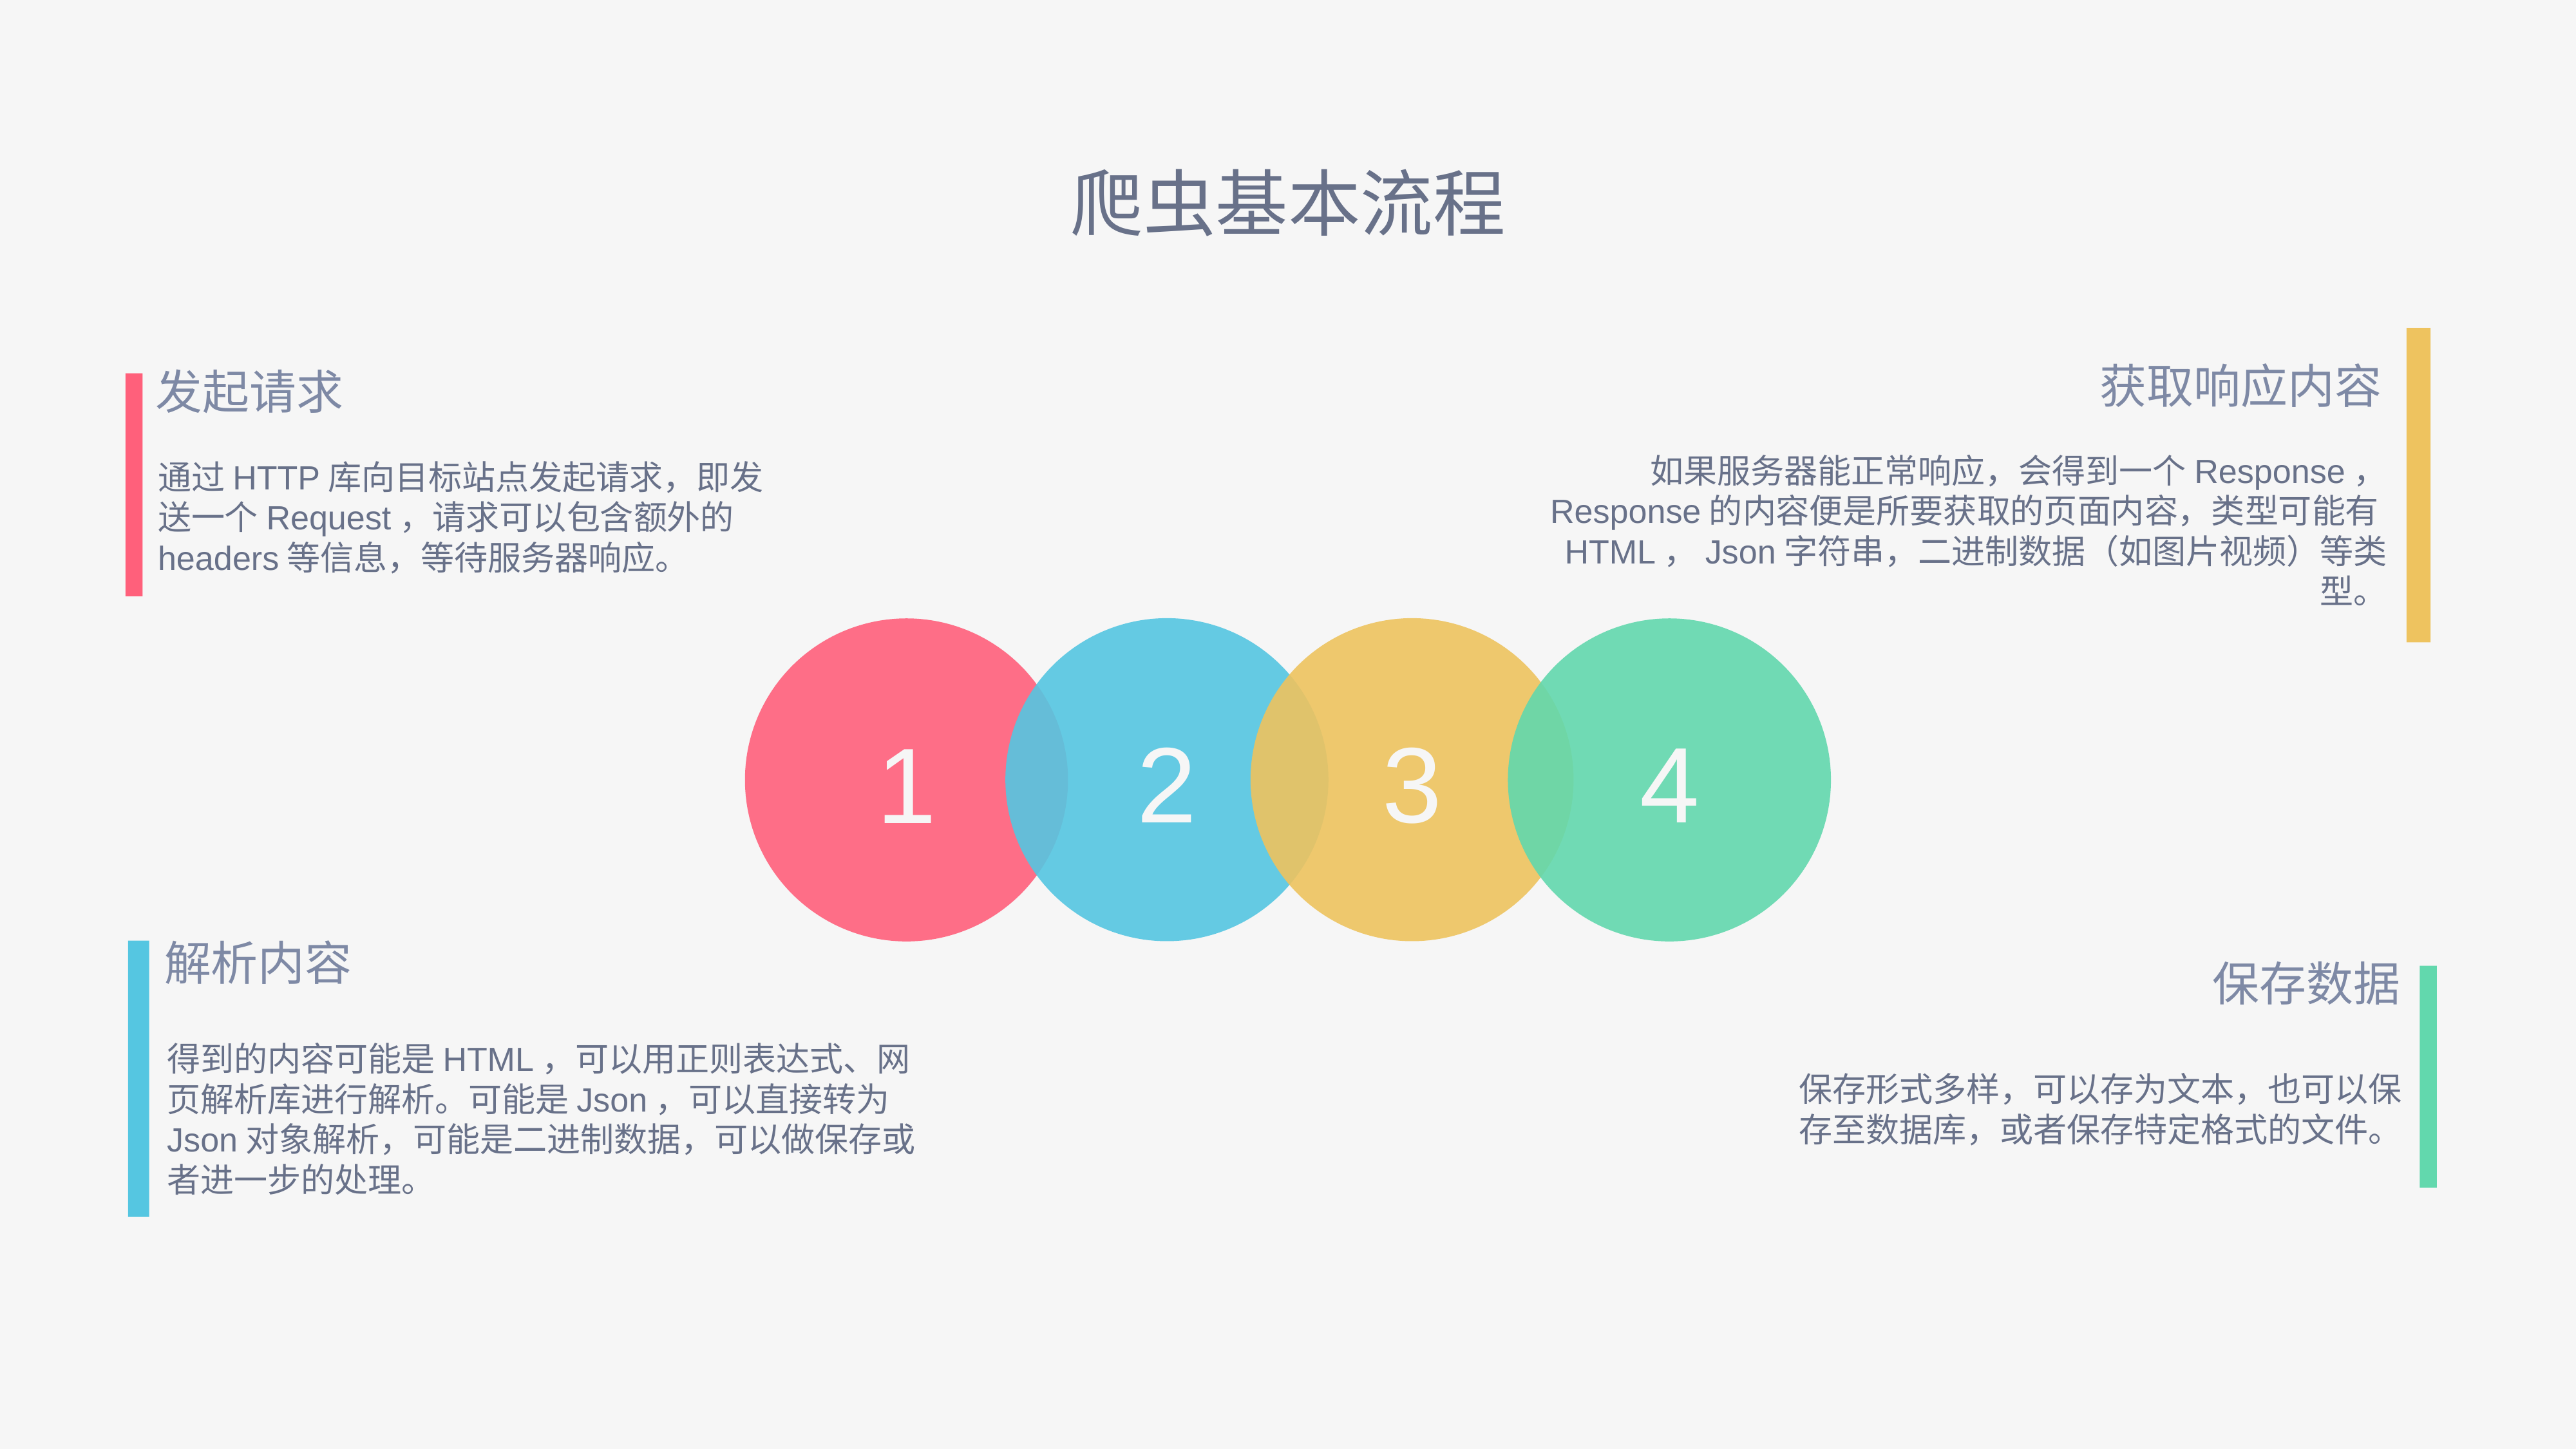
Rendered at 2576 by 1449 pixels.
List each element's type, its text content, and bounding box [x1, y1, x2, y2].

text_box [1005, 618, 1247, 942]
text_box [125, 352, 785, 597]
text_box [128, 917, 945, 1276]
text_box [1501, 327, 2431, 675]
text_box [744, 618, 1003, 942]
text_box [1777, 944, 2438, 1188]
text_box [1508, 679, 1832, 942]
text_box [1250, 618, 1505, 942]
text_box 爬虫基本流程 [1065, 152, 1511, 251]
